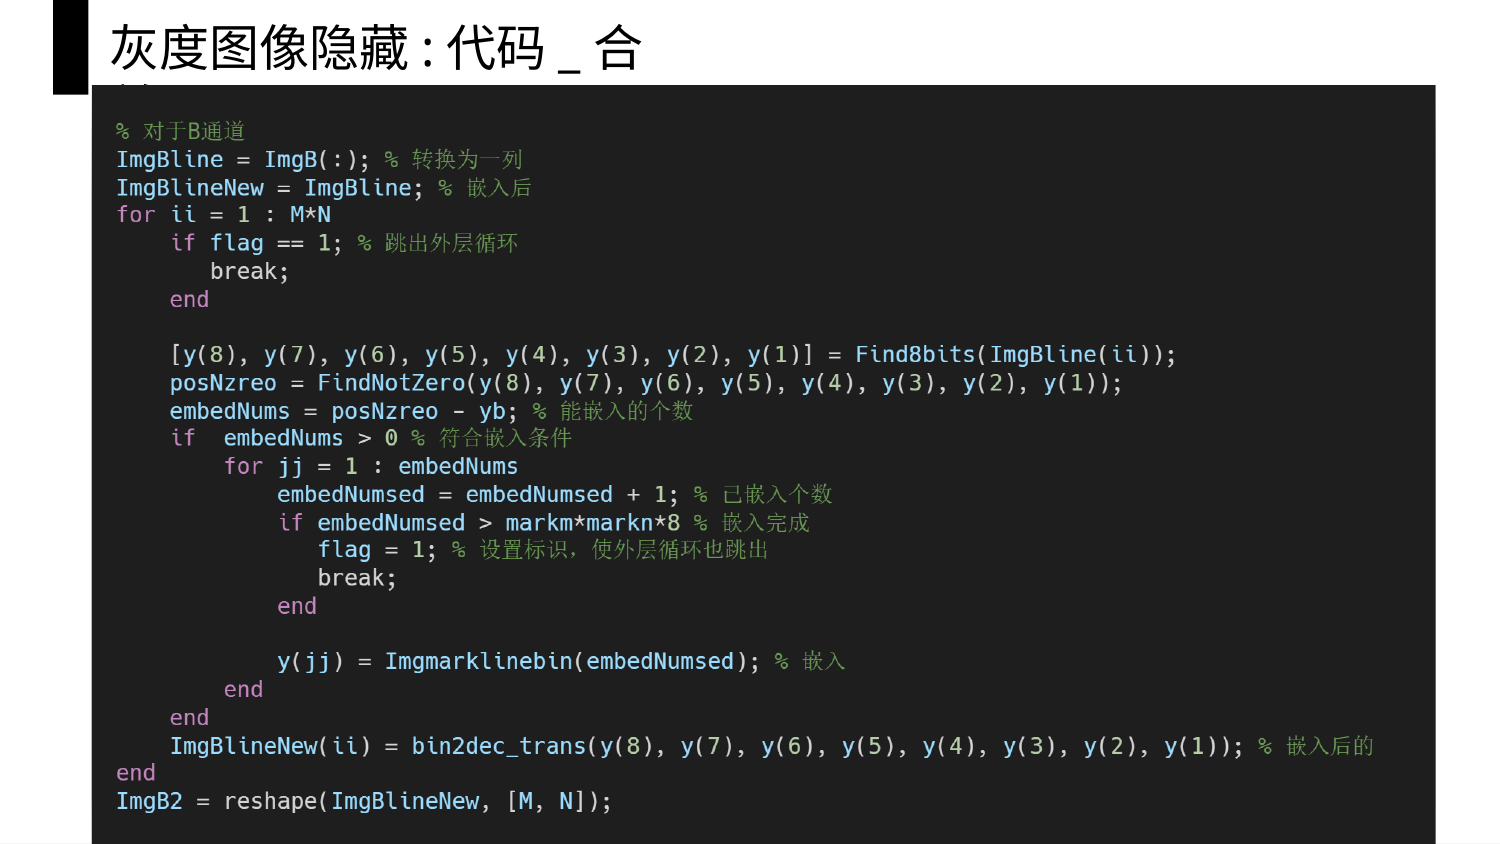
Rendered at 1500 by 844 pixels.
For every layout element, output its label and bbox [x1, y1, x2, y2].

picture [91, 84, 1436, 844]
text_box [52, 0, 692, 95]
